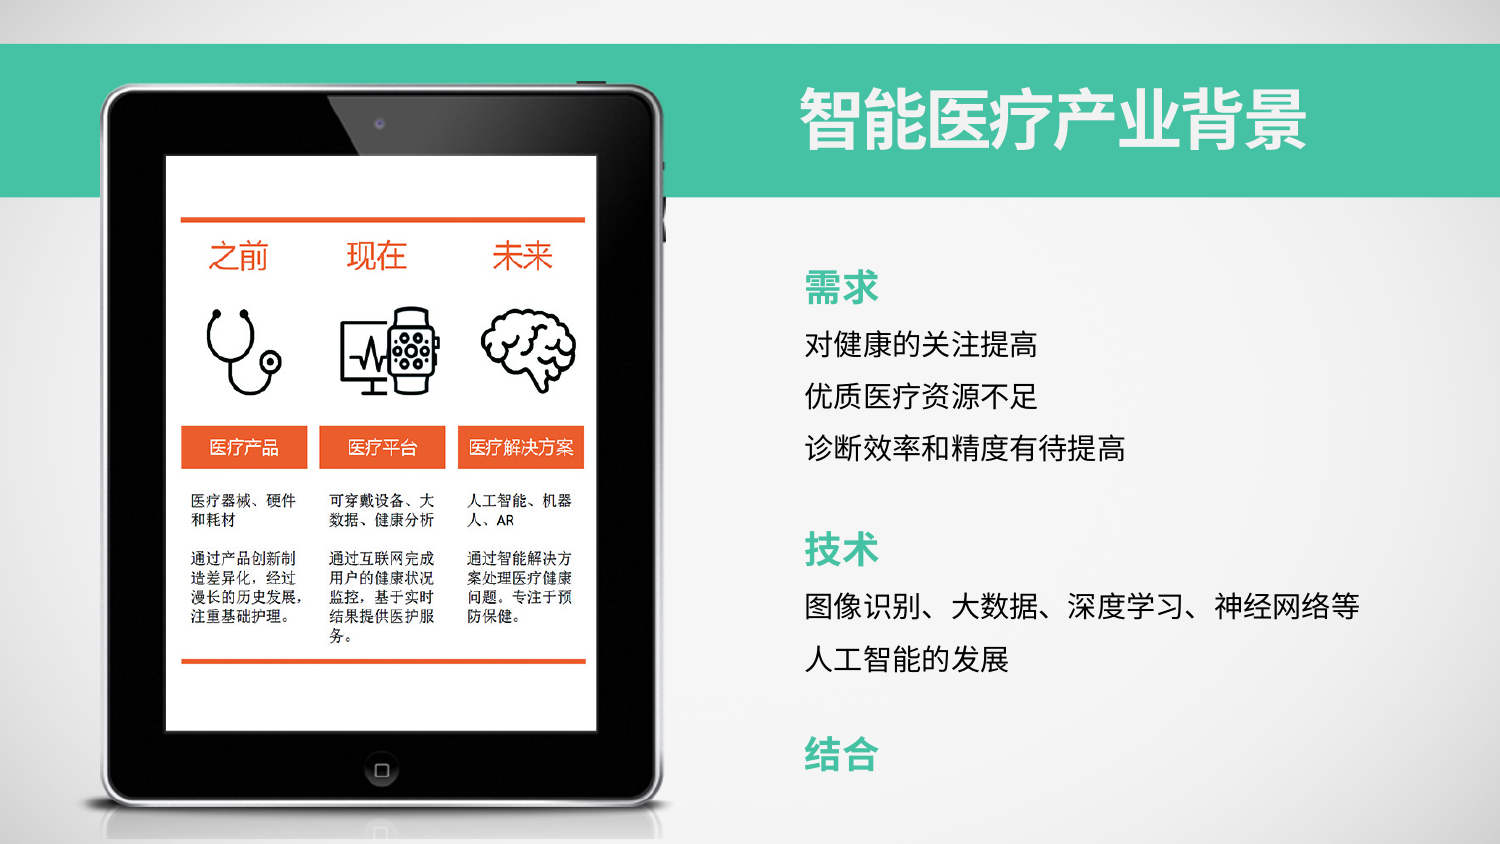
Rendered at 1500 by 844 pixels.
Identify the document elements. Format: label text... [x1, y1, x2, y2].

text_box 技术 图像识别、大数据、深度学习、神经网络等 人工智能的发展 [797, 477, 1400, 680]
text_box 智能医疗产业背景 [696, 73, 1500, 162]
text_box 需求 对健康的关注提高 优质医疗资源不足 诊断效率和精度有待提高 [797, 237, 1294, 470]
picture [0, 0, 1500, 42]
text_box 结合 [797, 681, 1097, 780]
picture [0, 58, 1500, 844]
text_box [0, 42, 1500, 199]
